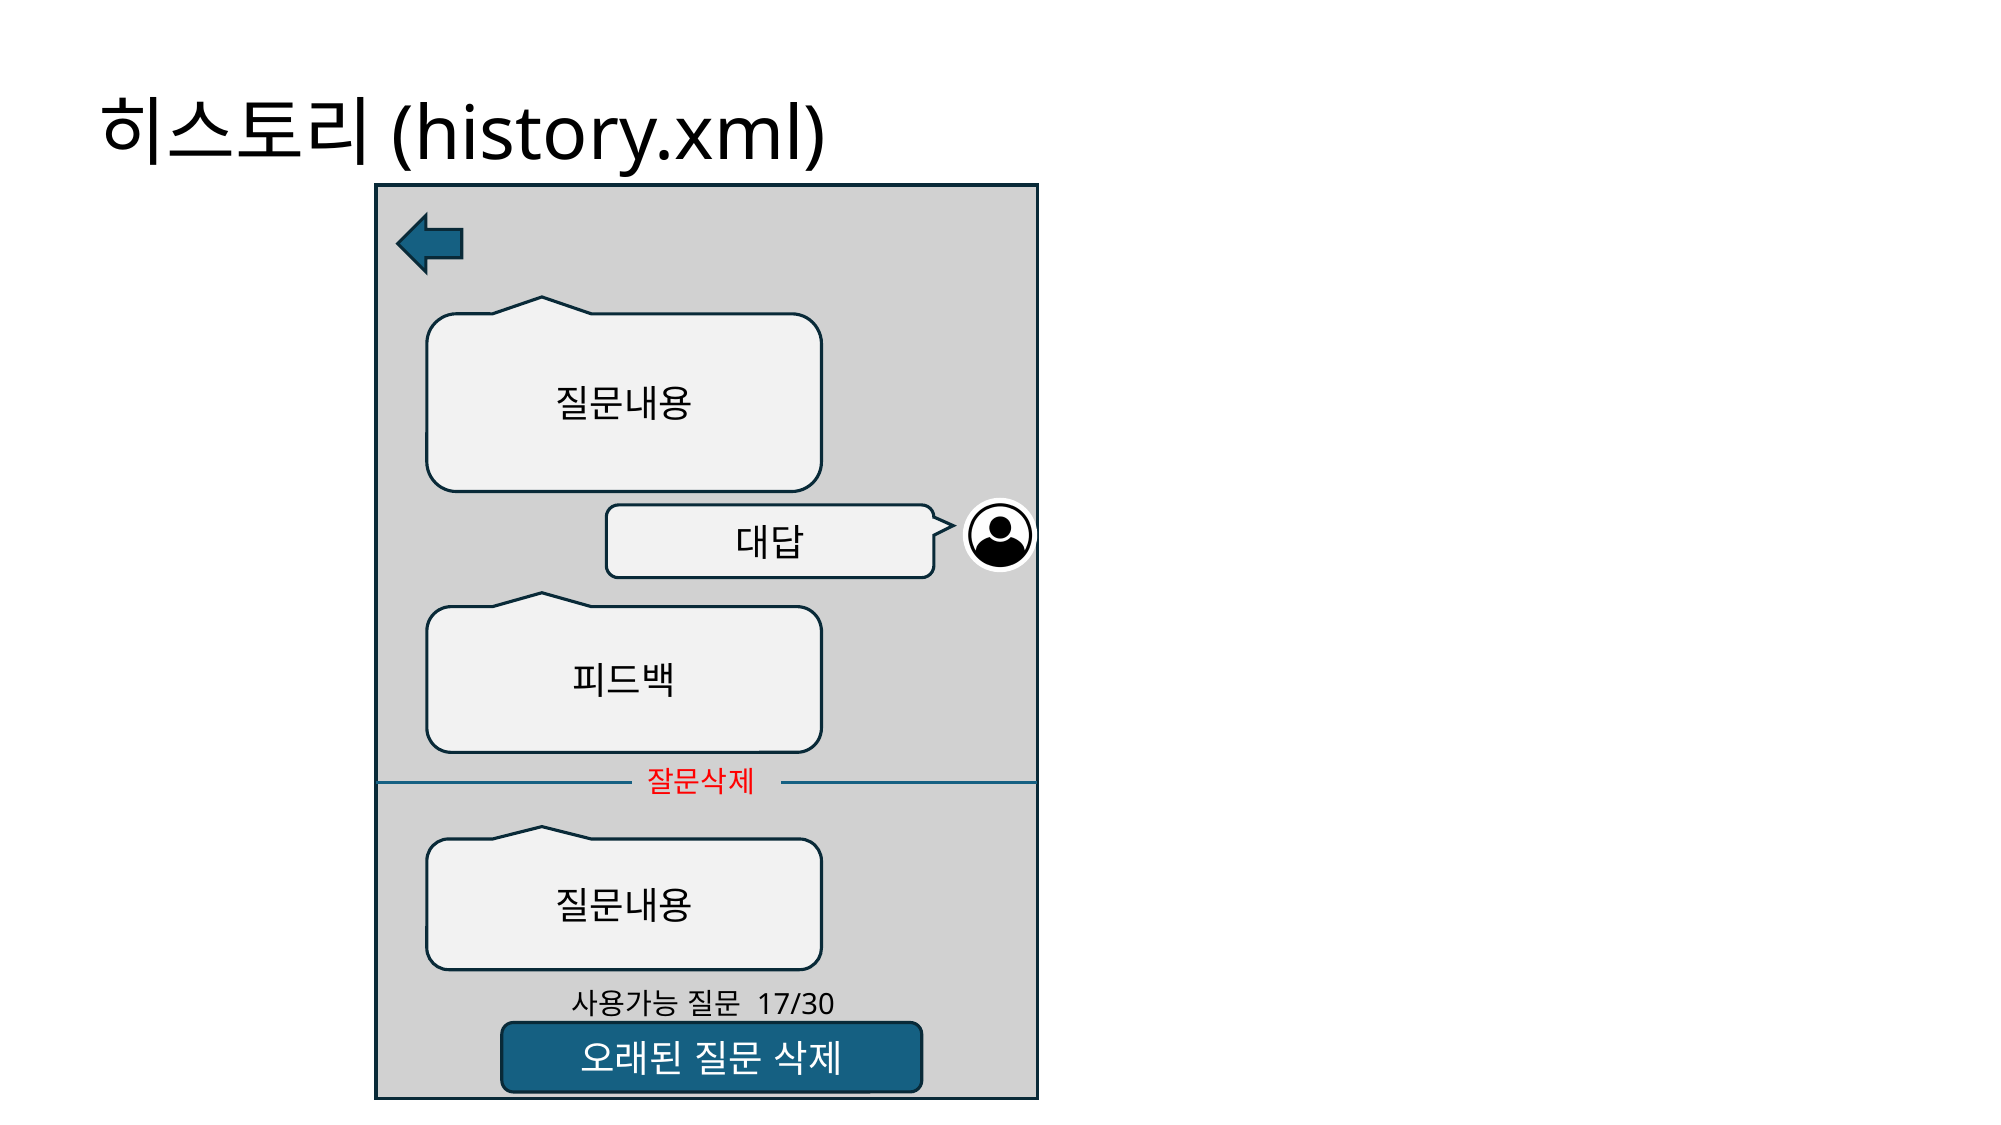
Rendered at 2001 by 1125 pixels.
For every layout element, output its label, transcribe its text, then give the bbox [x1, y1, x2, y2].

title 히스토리(history.xml) [82, 26, 1808, 244]
text_box [374, 183, 1039, 1100]
text_box 질문내용 [425, 824, 824, 972]
text_box 피드백 [425, 591, 824, 754]
text_box 사용가능 질문 17/30 [556, 973, 949, 1037]
picture [962, 497, 1038, 573]
text_box 오래된 질문 삭제 [500, 1020, 924, 1094]
text_box 질문내용 [425, 295, 824, 494]
text_box [395, 211, 464, 276]
text_box 대답 [604, 503, 957, 580]
text_box 잘문삭제 [632, 751, 782, 815]
